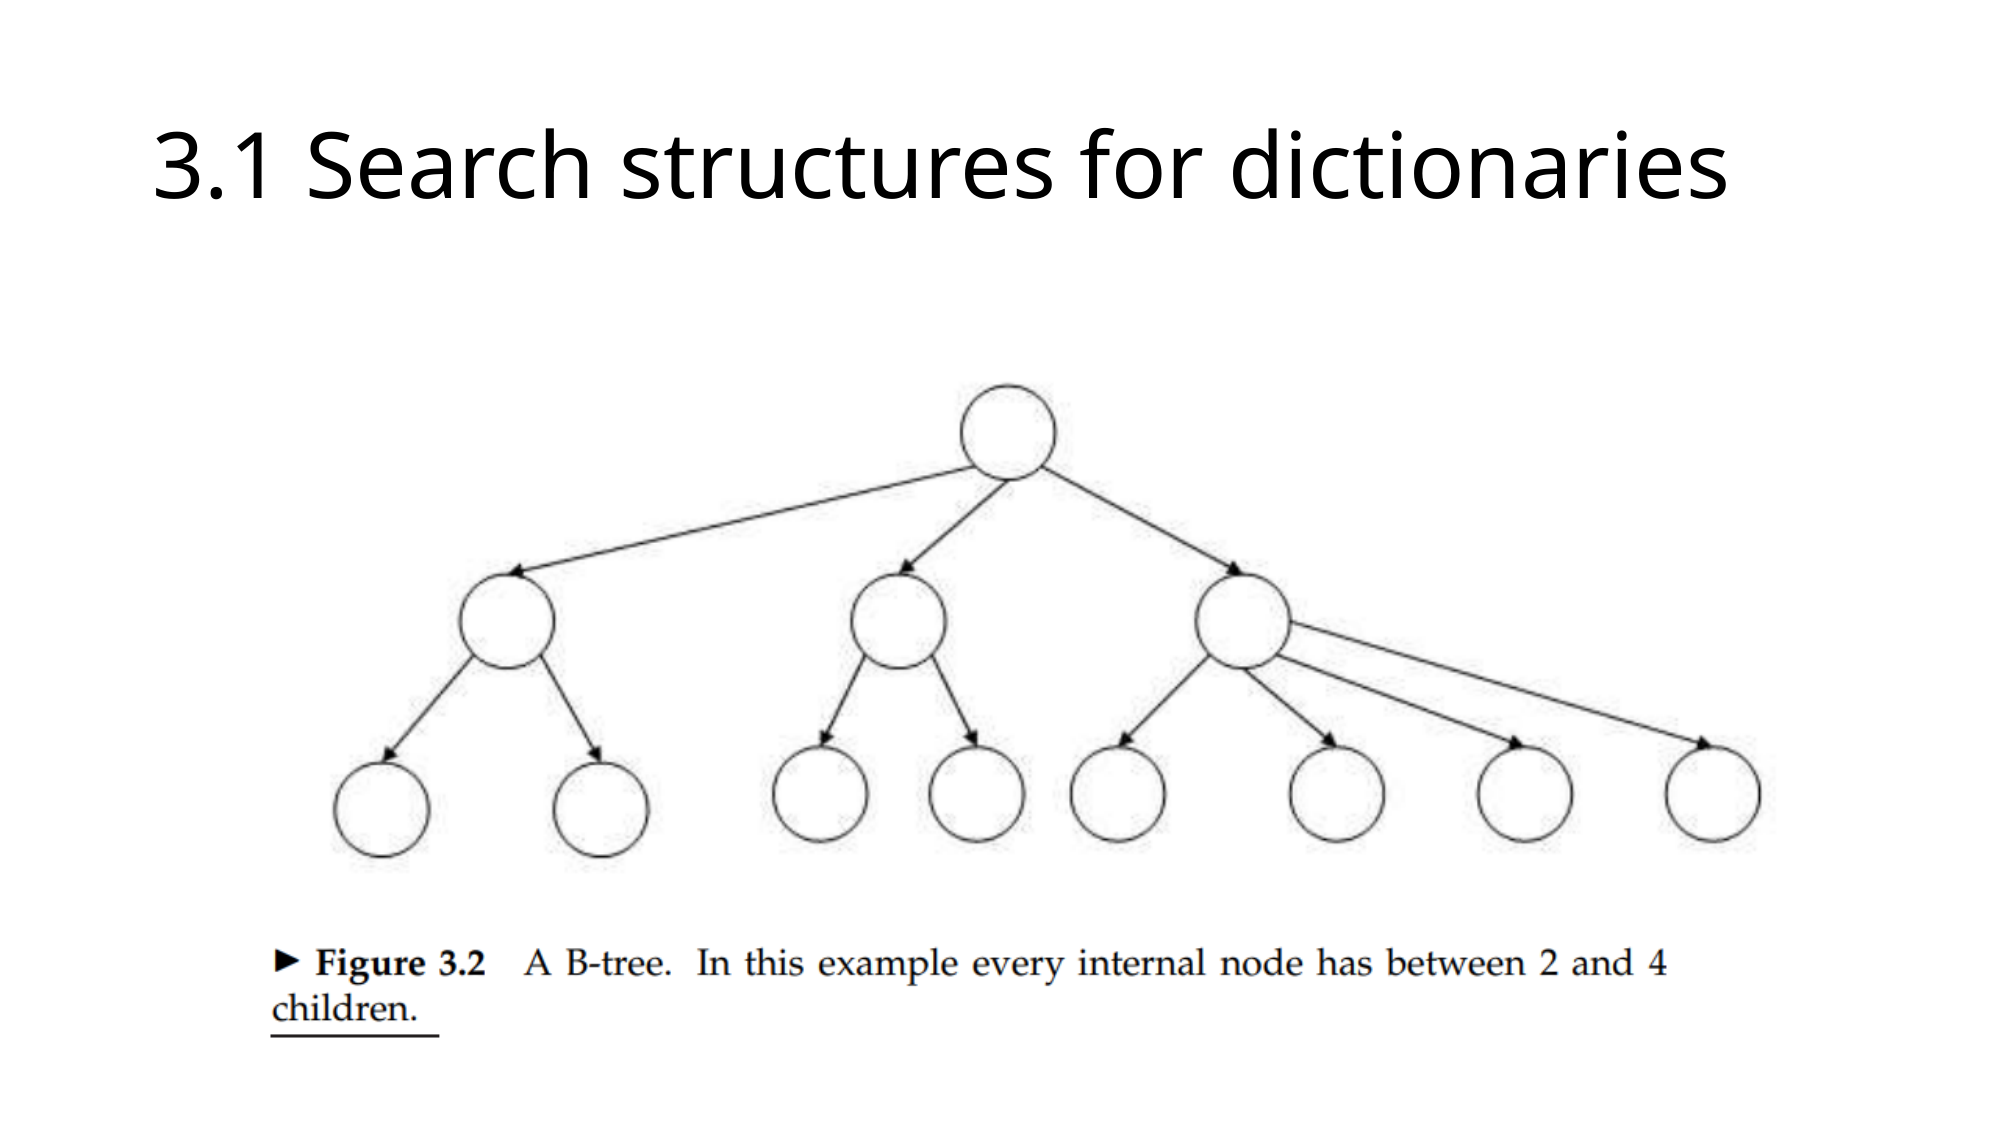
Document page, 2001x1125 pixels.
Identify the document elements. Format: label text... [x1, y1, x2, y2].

picture [202, 341, 1798, 1066]
title 3.1 Search structures for dictionaries [137, 59, 1863, 278]
